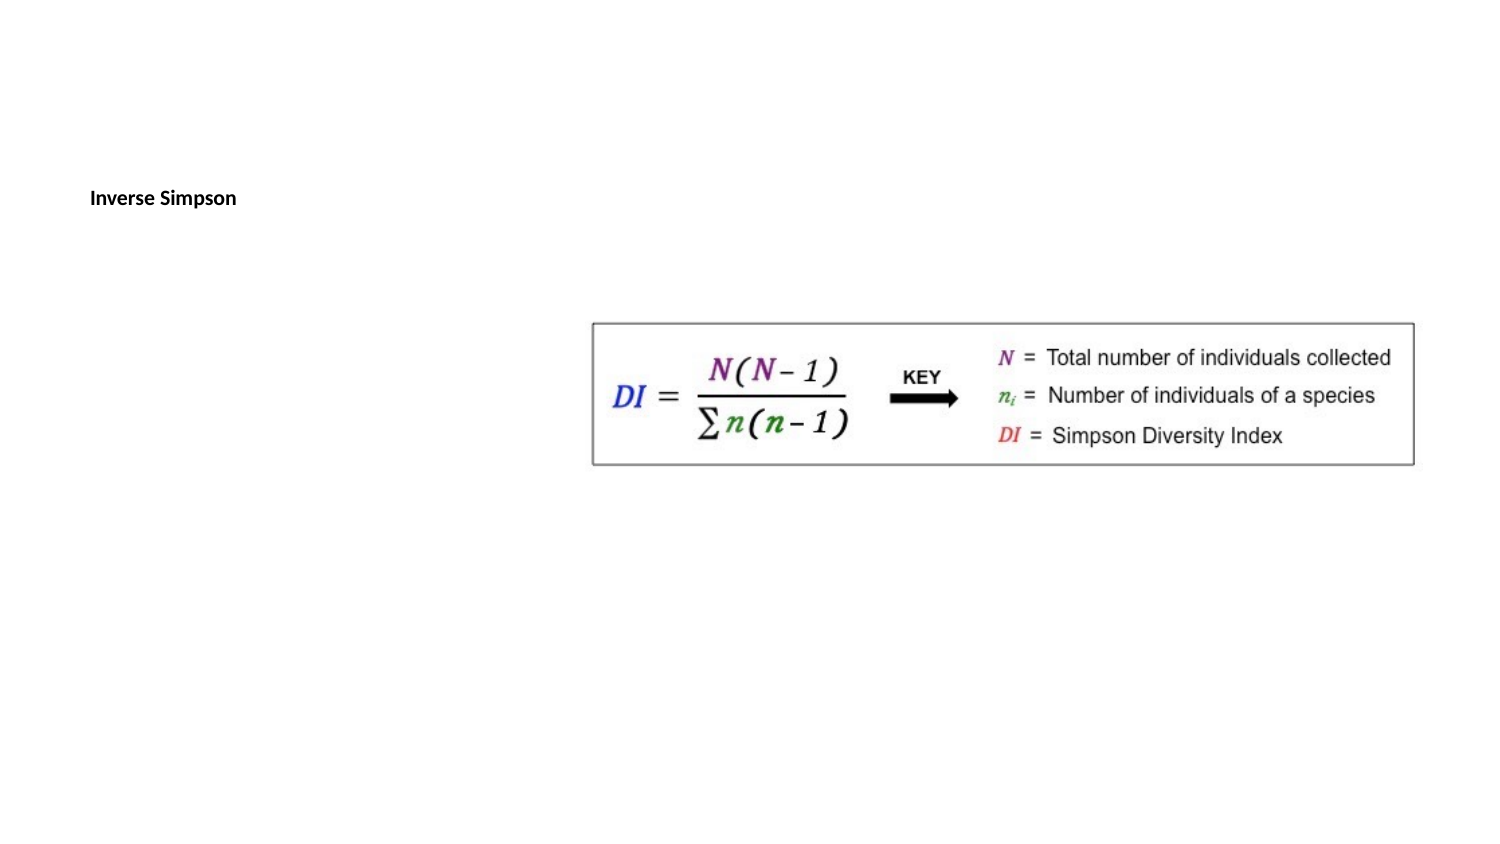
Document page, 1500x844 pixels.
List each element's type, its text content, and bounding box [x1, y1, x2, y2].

picture [585, 310, 1424, 478]
list Inverse Simpson [75, 176, 569, 754]
